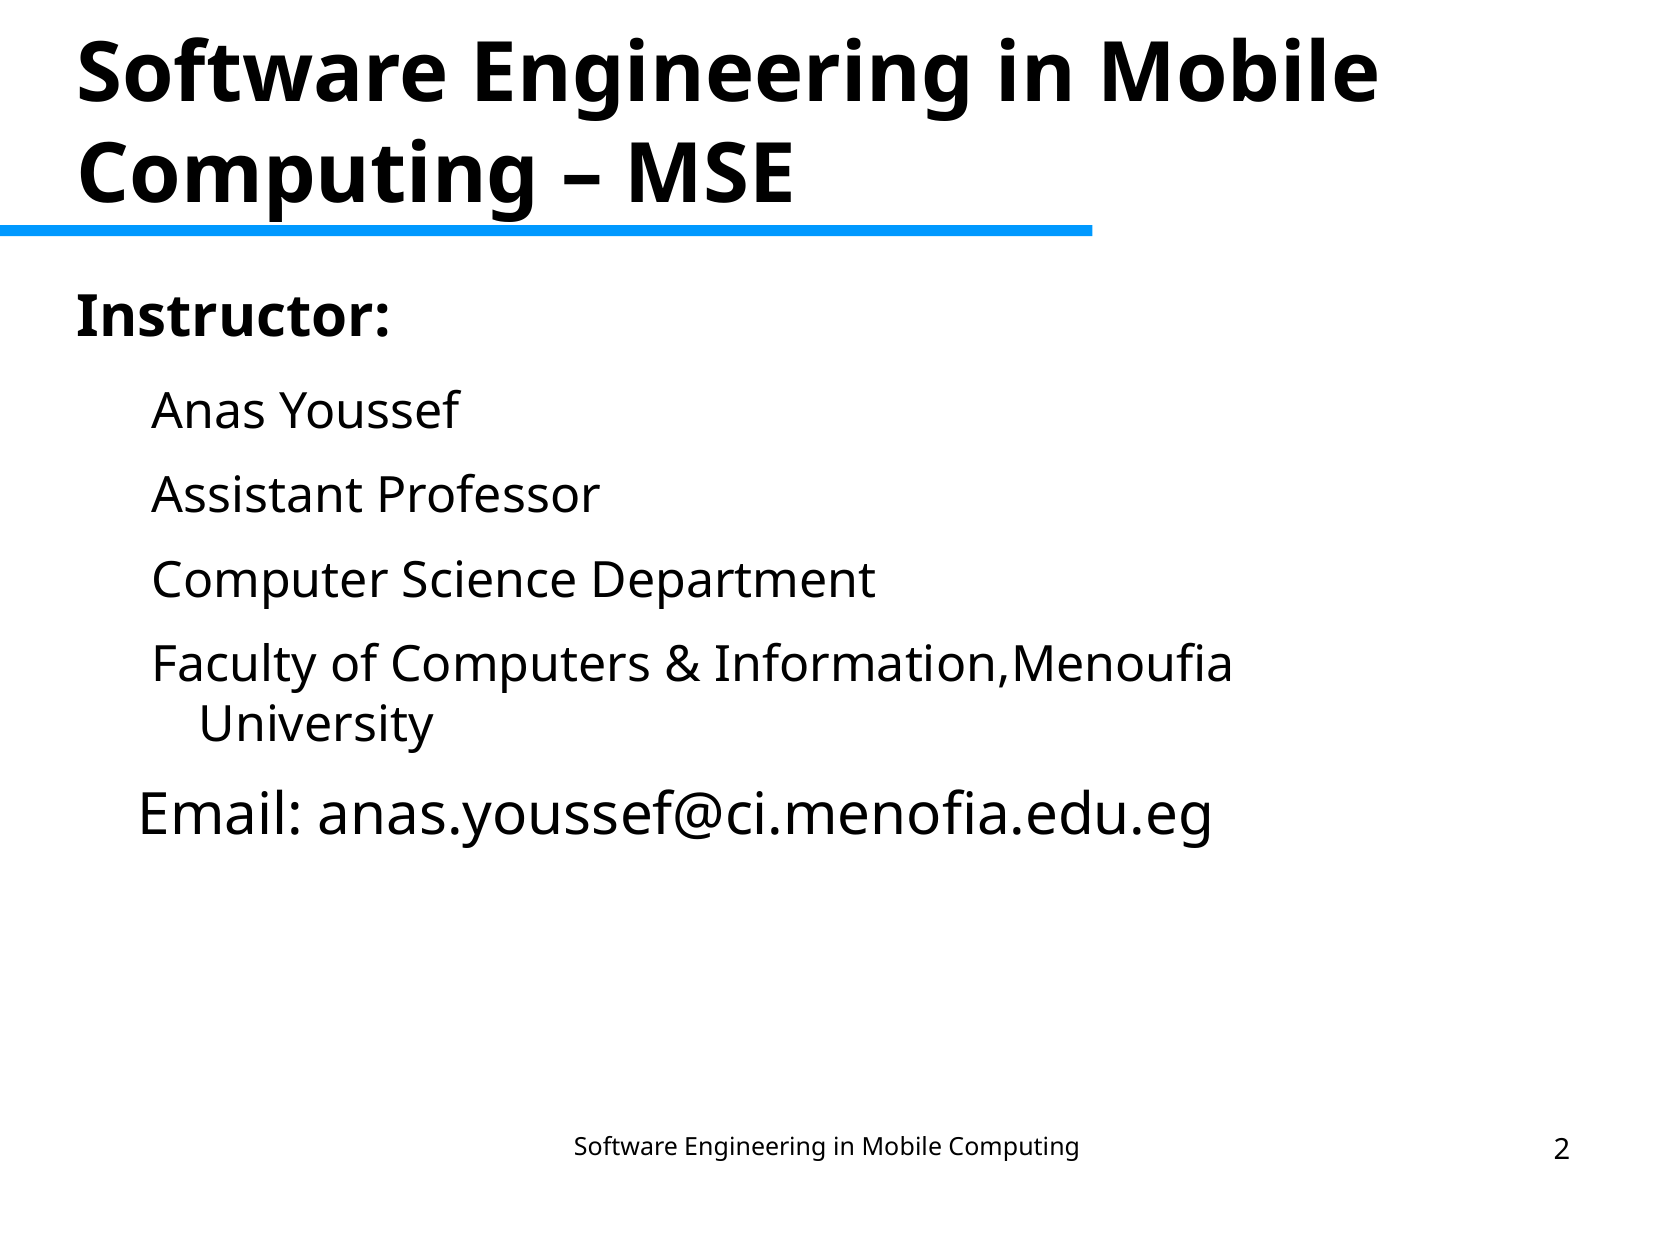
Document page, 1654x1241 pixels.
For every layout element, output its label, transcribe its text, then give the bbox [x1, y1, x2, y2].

footer Software Engineering in Mobile Computing [565, 1129, 1090, 1215]
title Software Engineering in Mobile Computing – MSE [76, 49, 1571, 187]
list Instructor: Anas Youssef Assistant Professor Computer Science Department Faculty of Computers & Information,Menoufia University Email: anas.youssef@ci.menofia.edu.eg [76, 277, 1427, 1093]
slide_number 2 [1185, 1129, 1571, 1215]
